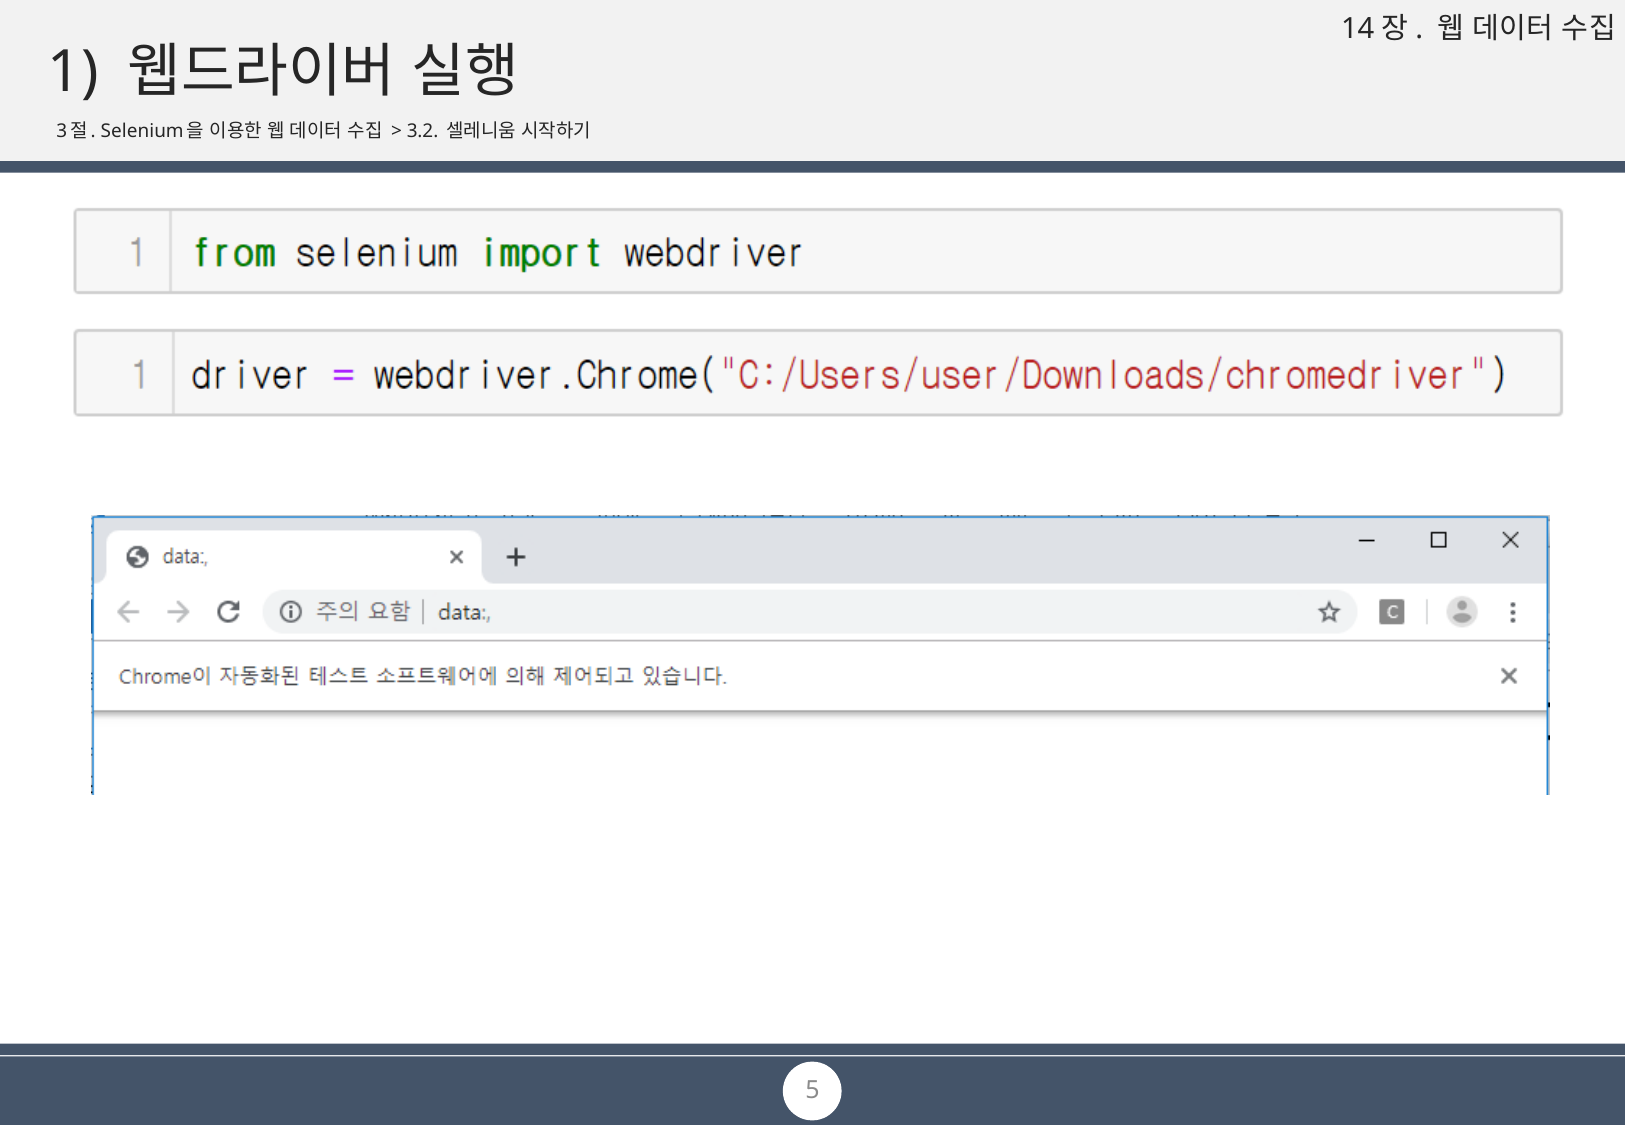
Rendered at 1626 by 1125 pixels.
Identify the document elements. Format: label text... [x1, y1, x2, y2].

picture [91, 515, 1550, 795]
slide_number 5 [629, 1061, 996, 1121]
list 3절. Selenium을 이용한 웹 데이터 수집 > 3.2. 셀레니움 시작하기 [44, 113, 1592, 149]
picture [68, 201, 1569, 421]
title 1) 웹드라이버 실행 [32, 30, 1592, 114]
